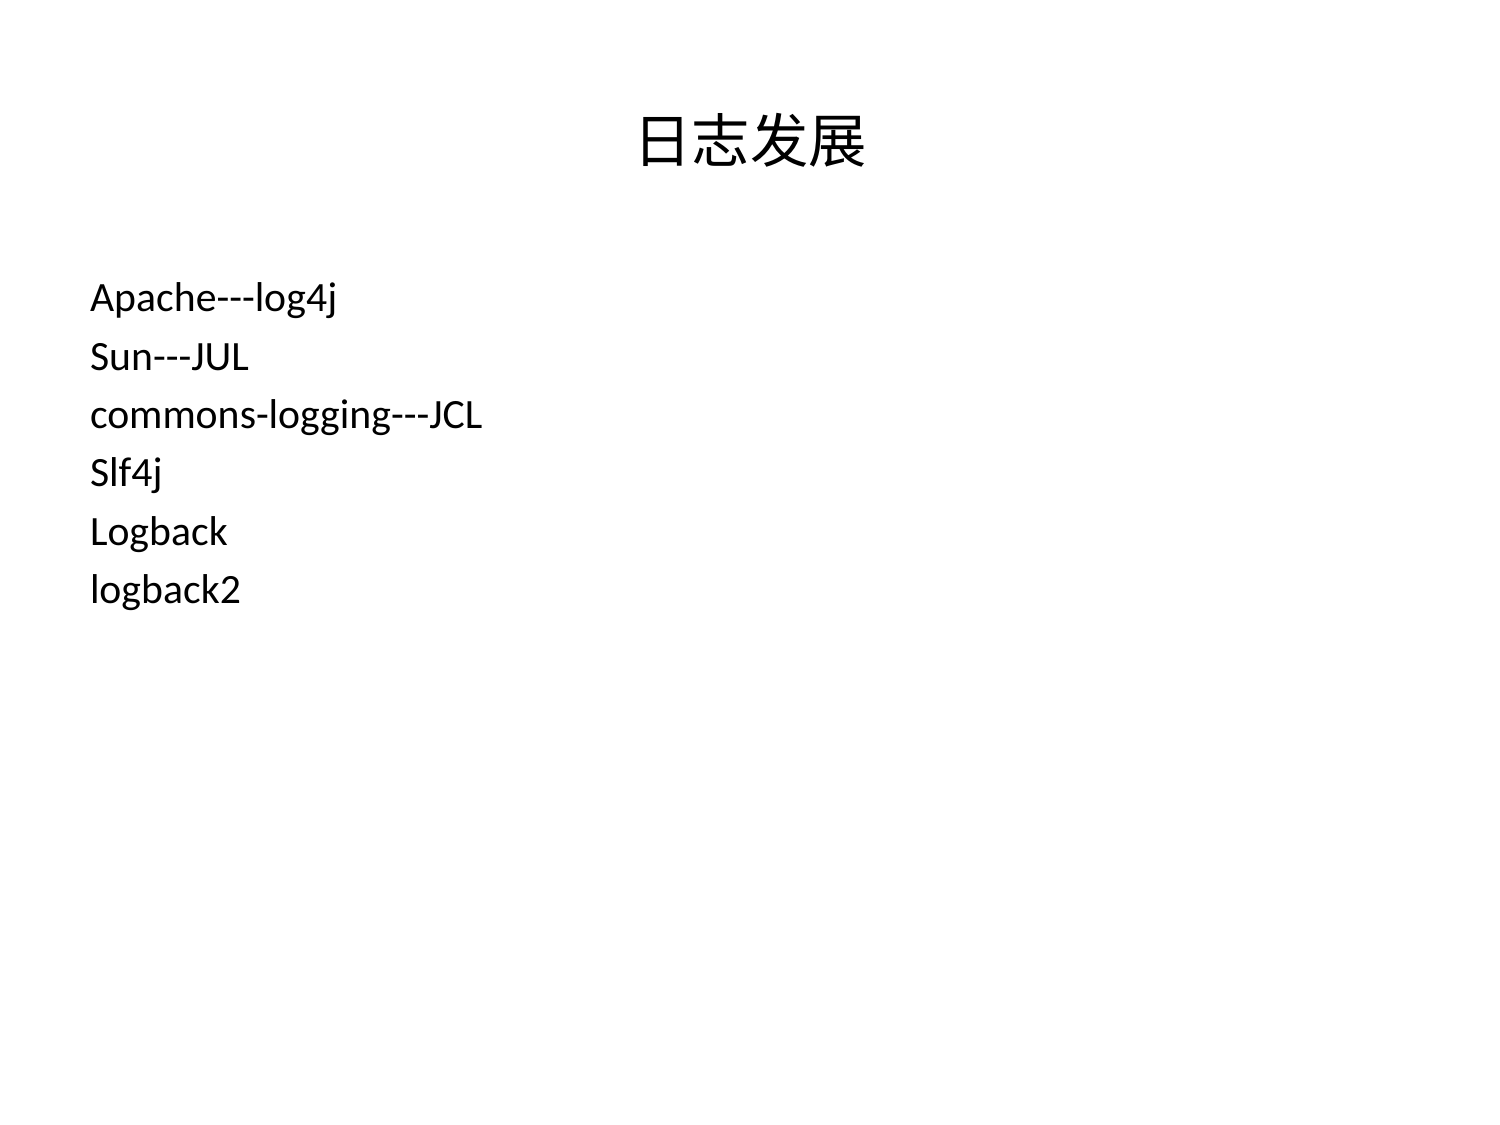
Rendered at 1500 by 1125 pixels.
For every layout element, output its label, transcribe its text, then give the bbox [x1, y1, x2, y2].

title 日志发展 [75, 45, 1425, 233]
list Apache---log4j Sun---JUL commons-logging---JCL Slf4j Logback logback2 [75, 262, 1425, 1005]
